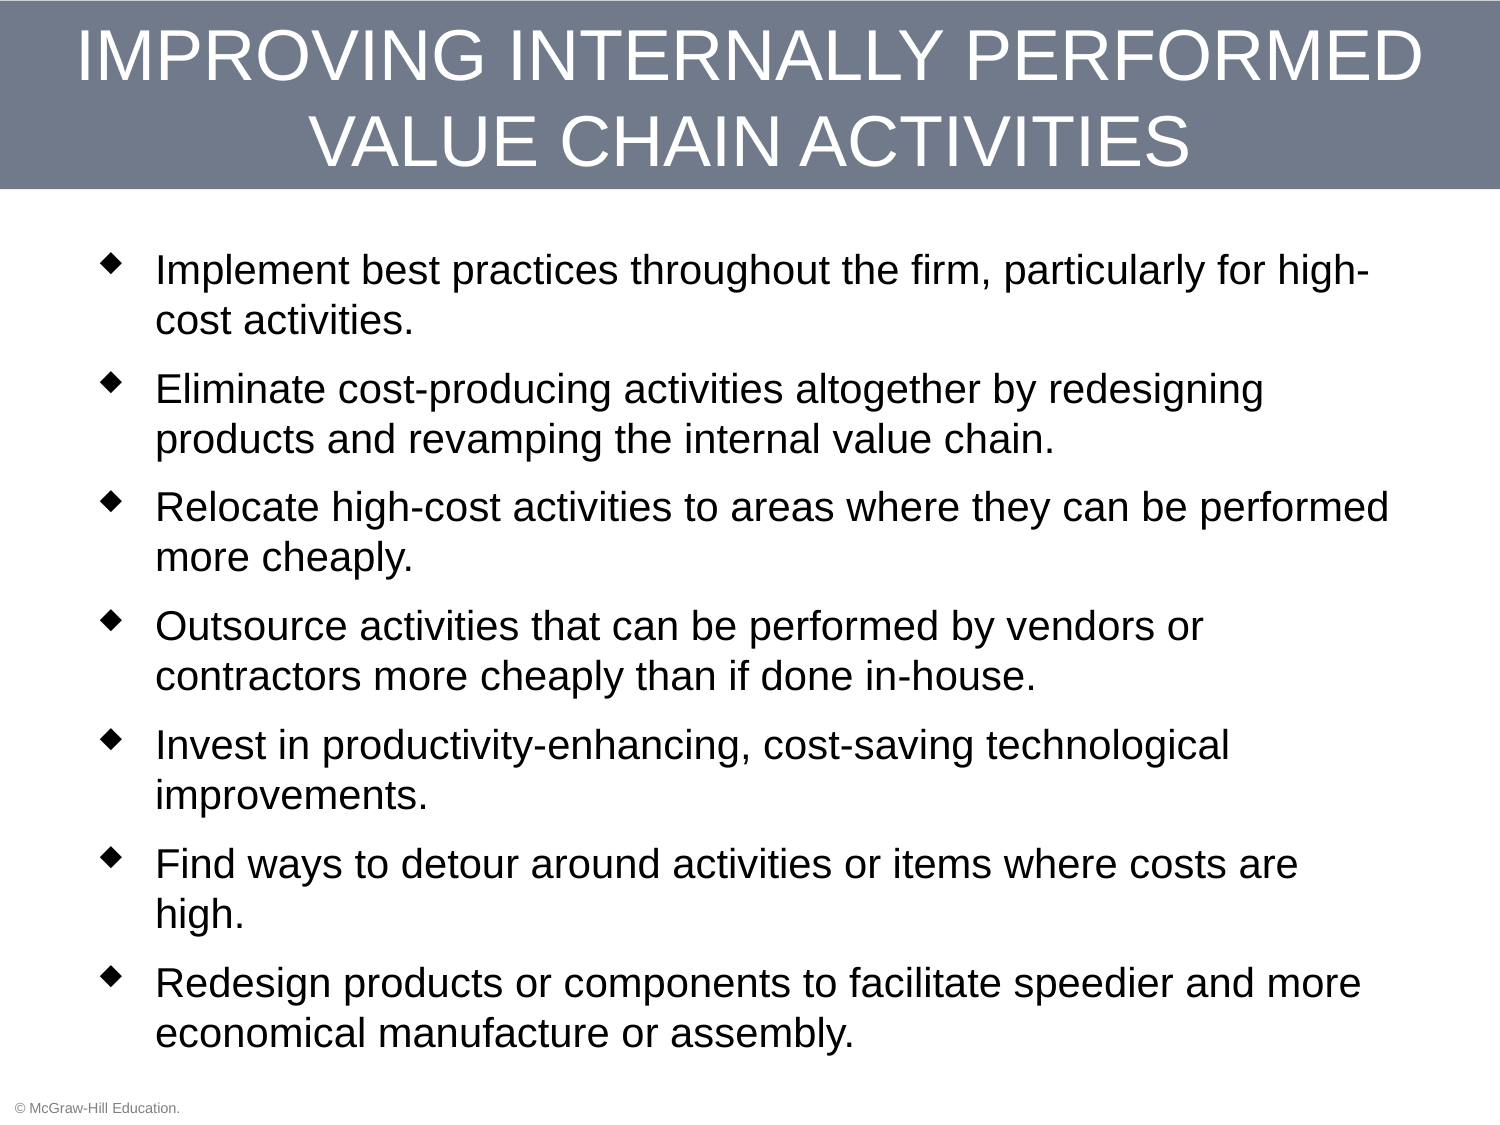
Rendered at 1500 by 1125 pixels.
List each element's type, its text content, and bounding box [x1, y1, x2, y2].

list Implement best practices throughout the firm, particularly for high-cost activities. Eliminate cost-producing activities altogether by redesigning products and revamping the internal value chain. Relocate high-cost activities to areas where they can be performed more cheaply. Outsource activities that can be performed by vendors or contractors more cheaply than if done in-house. Invest in productivity-enhancing, cost-saving technological improvements. Find ways to detour around activities or items where costs are high. Redesign products or components to facilitate speedier and more economical manufacture or assembly. [82, 234, 1417, 1053]
title IMPROVING INTERNALLY PERFORMED VALUE CHAIN ACTIVITIES [0, 0, 1500, 190]
